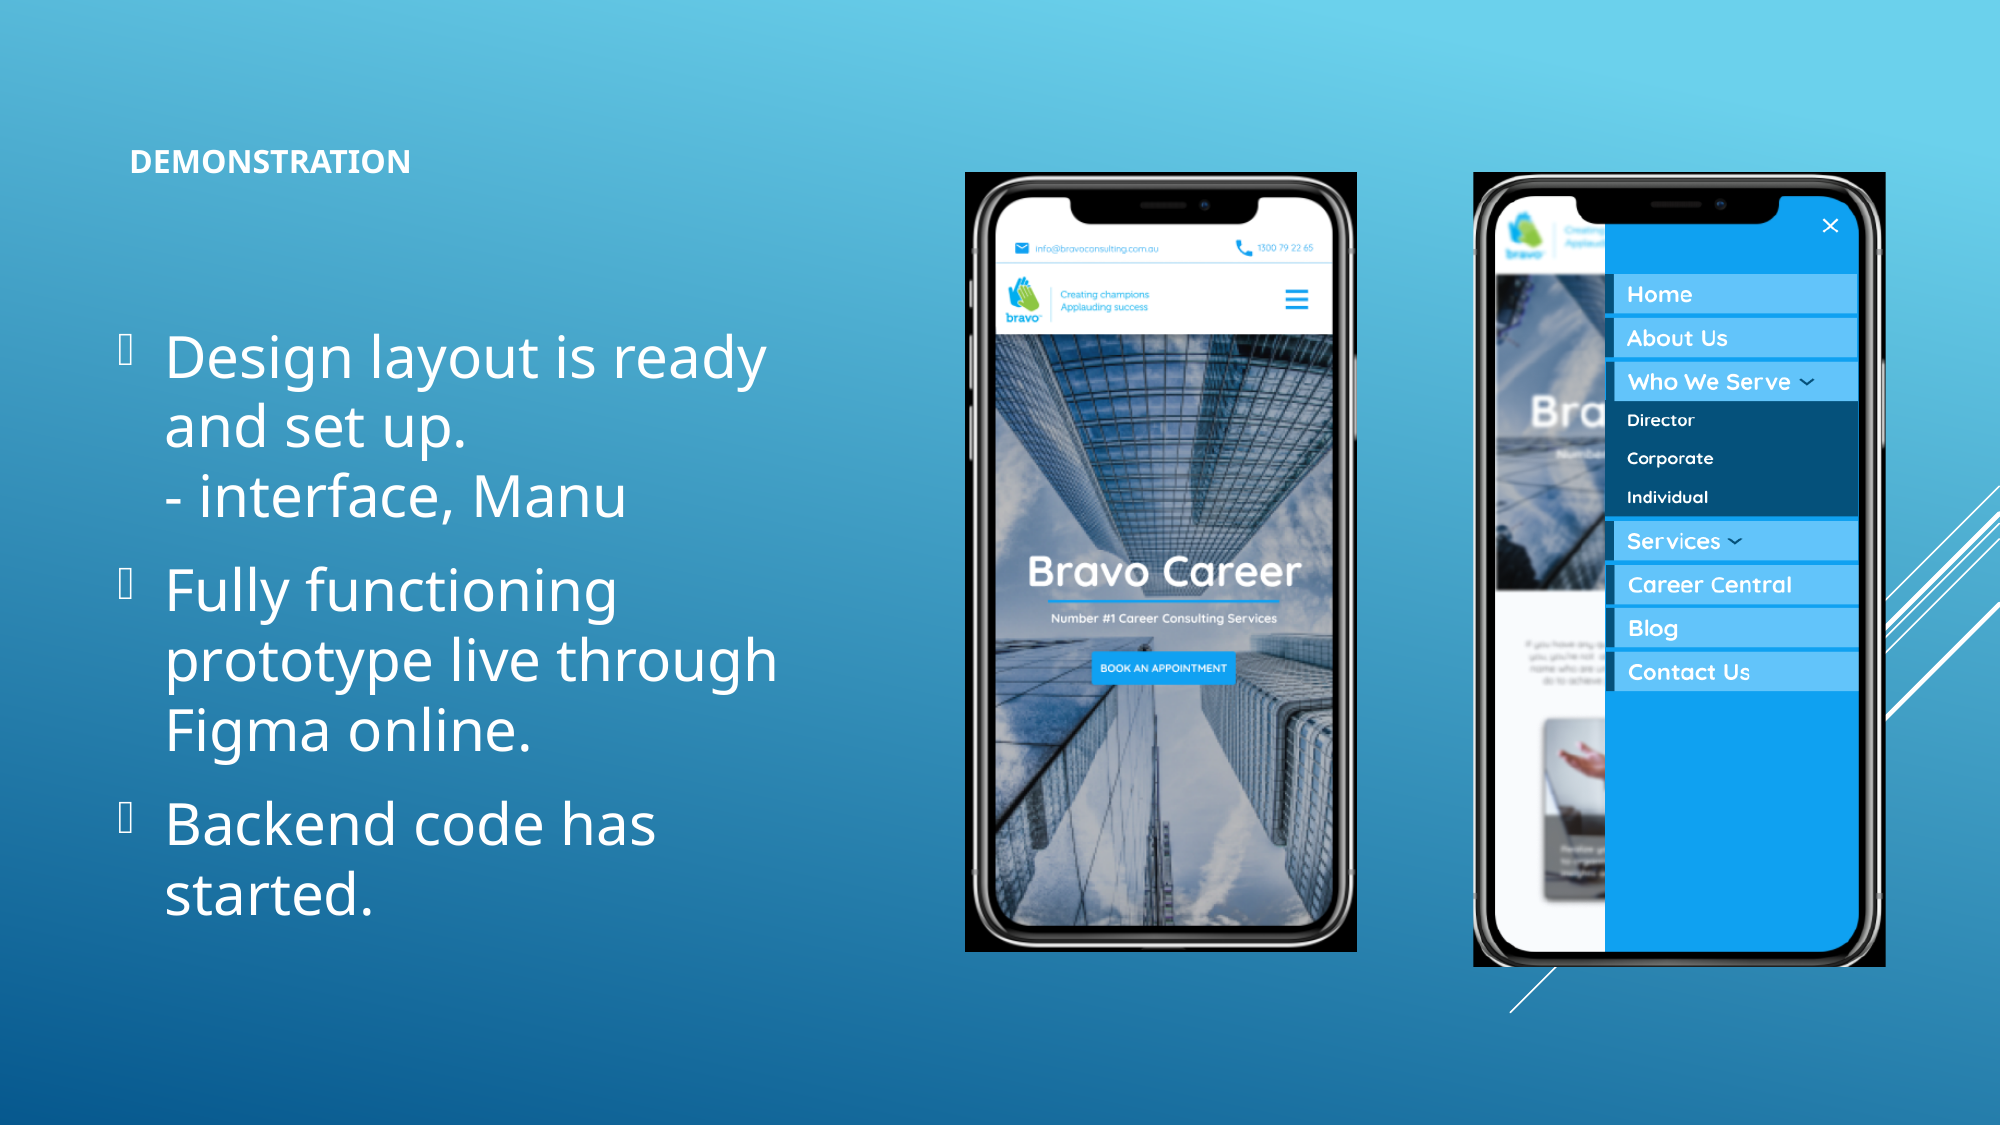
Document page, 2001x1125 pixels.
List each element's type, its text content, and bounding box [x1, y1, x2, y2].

list Design layout is ready and set up. - interface, Manu Fully functioning prototype live through Figma online. Backend code has started. [102, 247, 815, 1094]
picture [1473, 172, 1886, 967]
title Demonstration [114, 34, 1515, 283]
picture [965, 172, 1357, 953]
